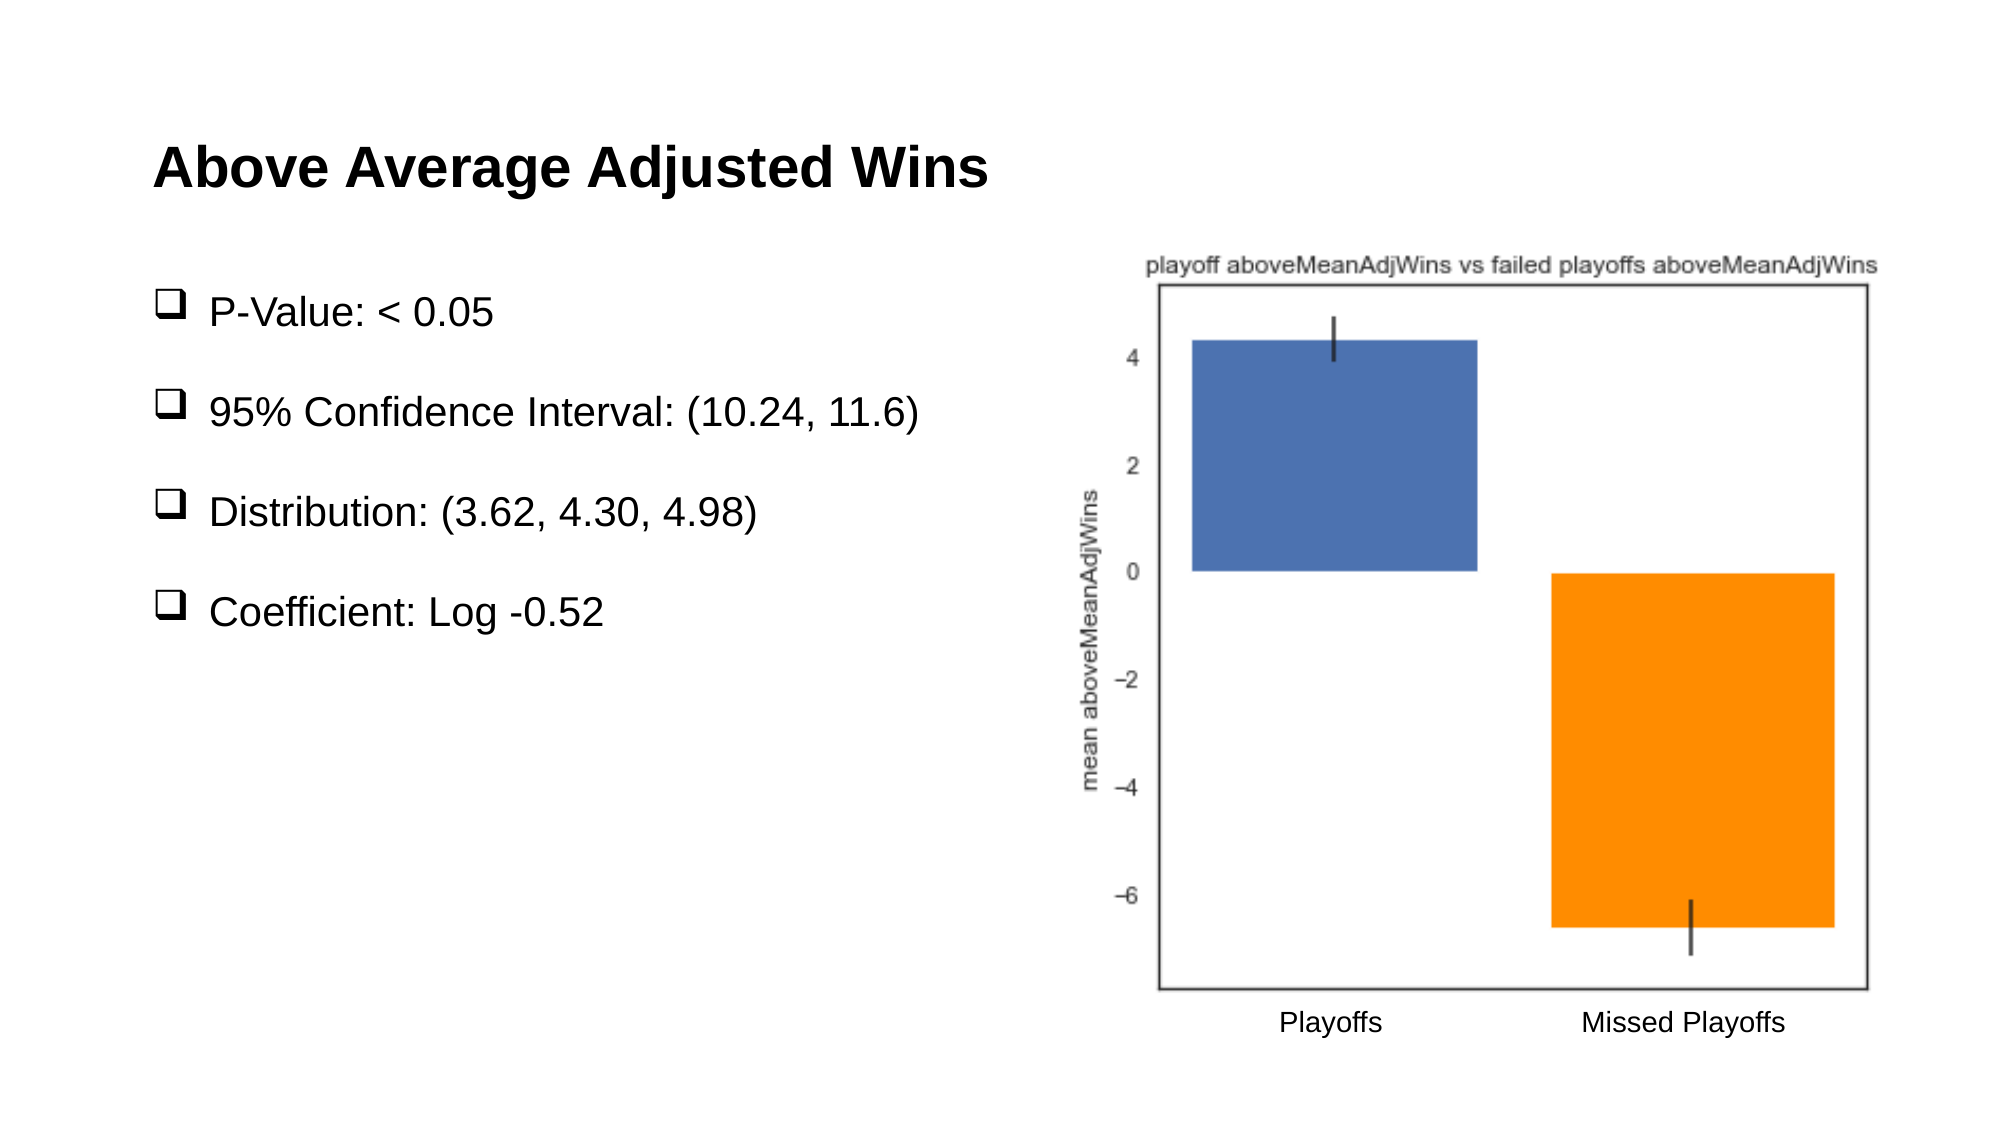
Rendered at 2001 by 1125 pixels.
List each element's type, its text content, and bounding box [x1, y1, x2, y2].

text_box P-Value: < 0.05 95% Confidence Interval: (10.24, 11.6) Distribution: (3.62, 4.30, 4.98) Coefficient: Log -0.52 [137, 277, 1014, 643]
picture [1068, 237, 1897, 1047]
title Above Average Adjusted Wins [137, 59, 1364, 278]
